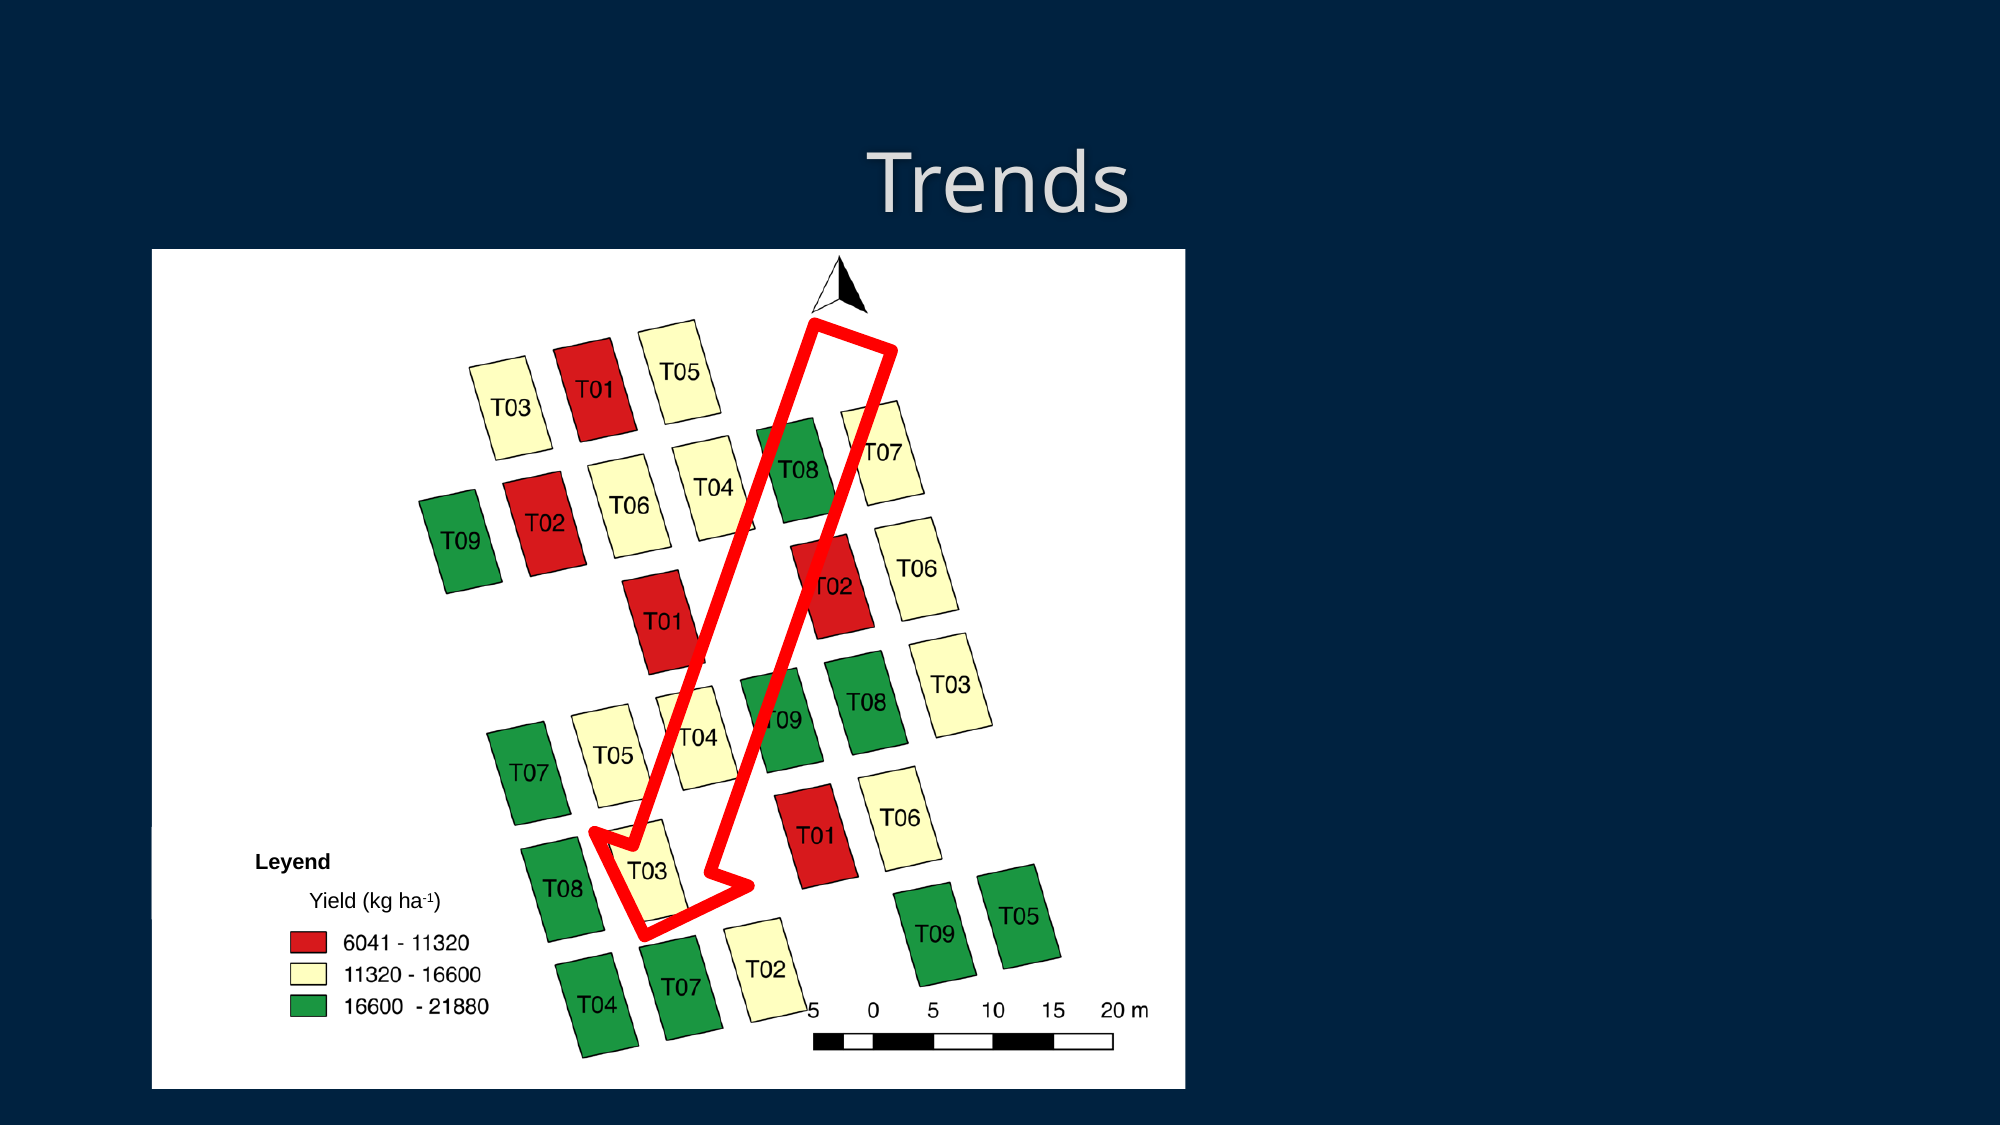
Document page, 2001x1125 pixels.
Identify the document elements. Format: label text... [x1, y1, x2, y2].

title Trends [149, 99, 1849, 260]
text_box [151, 249, 1186, 1089]
